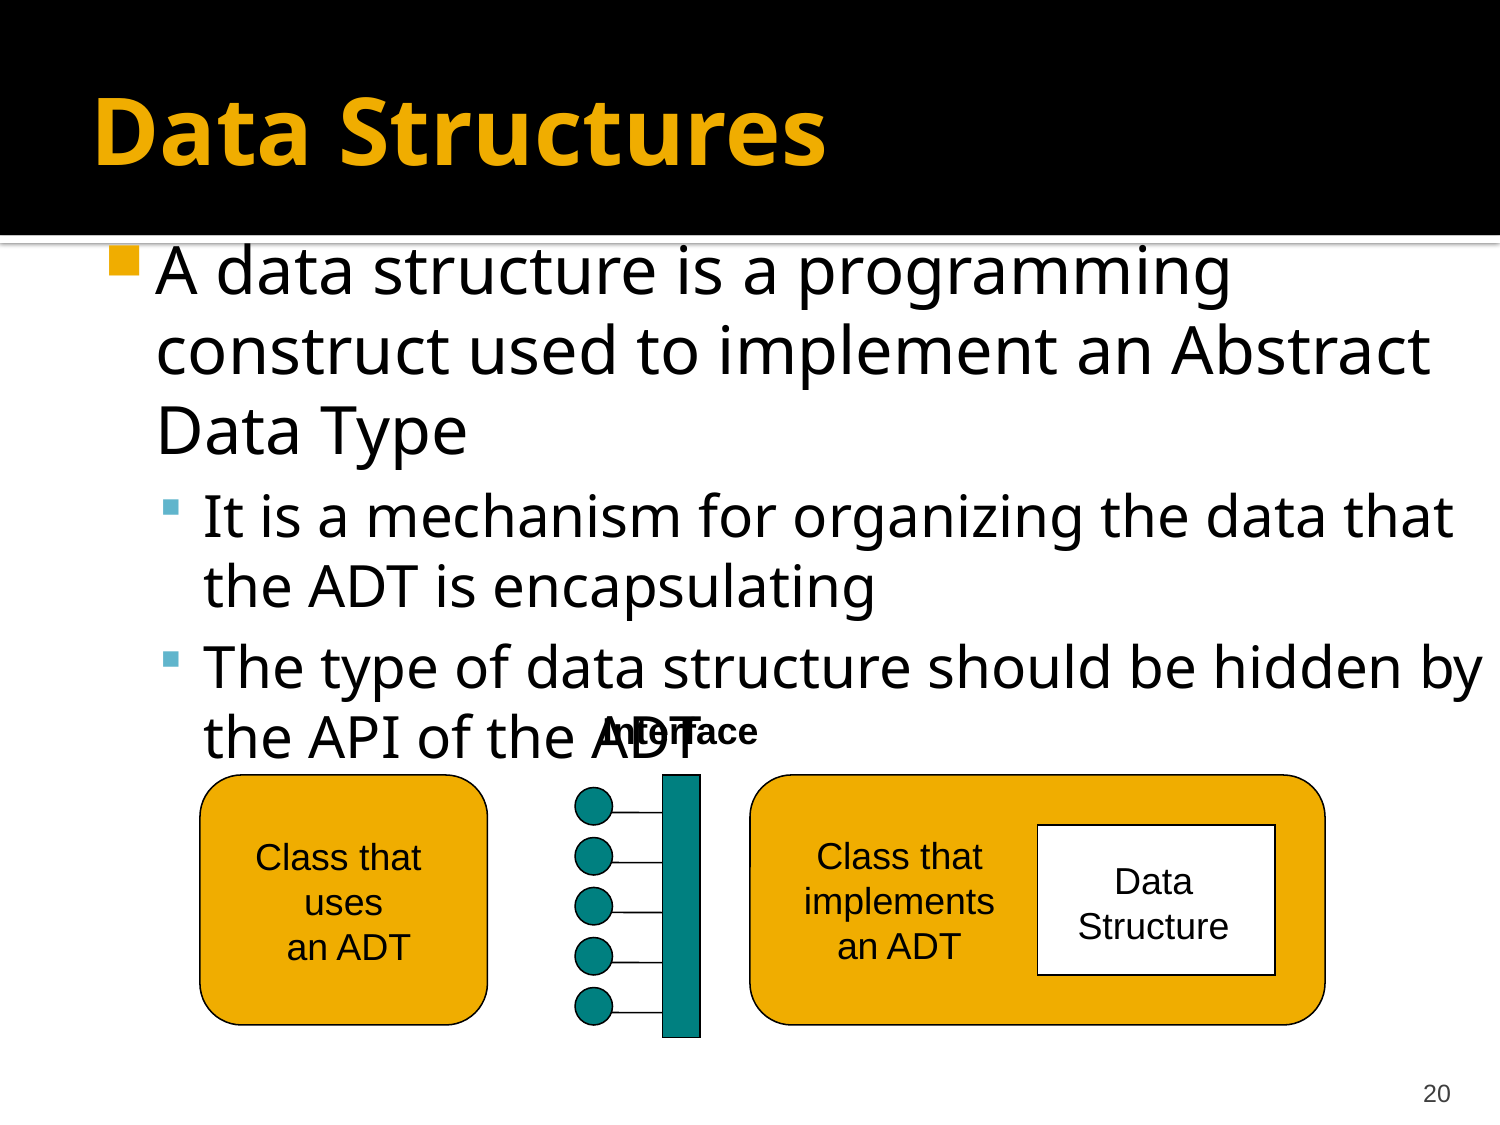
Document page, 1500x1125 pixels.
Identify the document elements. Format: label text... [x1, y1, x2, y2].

text_box [662, 774, 700, 1038]
list A data structure is a programming construct used to implement an Abstract Data Type It is a mechanism for organizing the data that the ADT is encapsulating The type of data structure should be hidden by the API of the ADT [75, 212, 1500, 750]
title Data Structures [75, 25, 1425, 212]
text_box Interface [587, 699, 774, 760]
text_box [575, 887, 613, 925]
text_box Class that uses an ADT [199, 774, 488, 1025]
slide_number 20 [1345, 1062, 1467, 1108]
text_box [749, 774, 1326, 1025]
text_box [575, 987, 613, 1026]
text_box Data Structure [1062, 849, 1245, 955]
text_box [575, 937, 613, 976]
text_box [1037, 824, 1275, 975]
text_box [575, 837, 613, 876]
text_box [575, 787, 613, 826]
text_box Class that implements an ADT [788, 824, 1010, 975]
